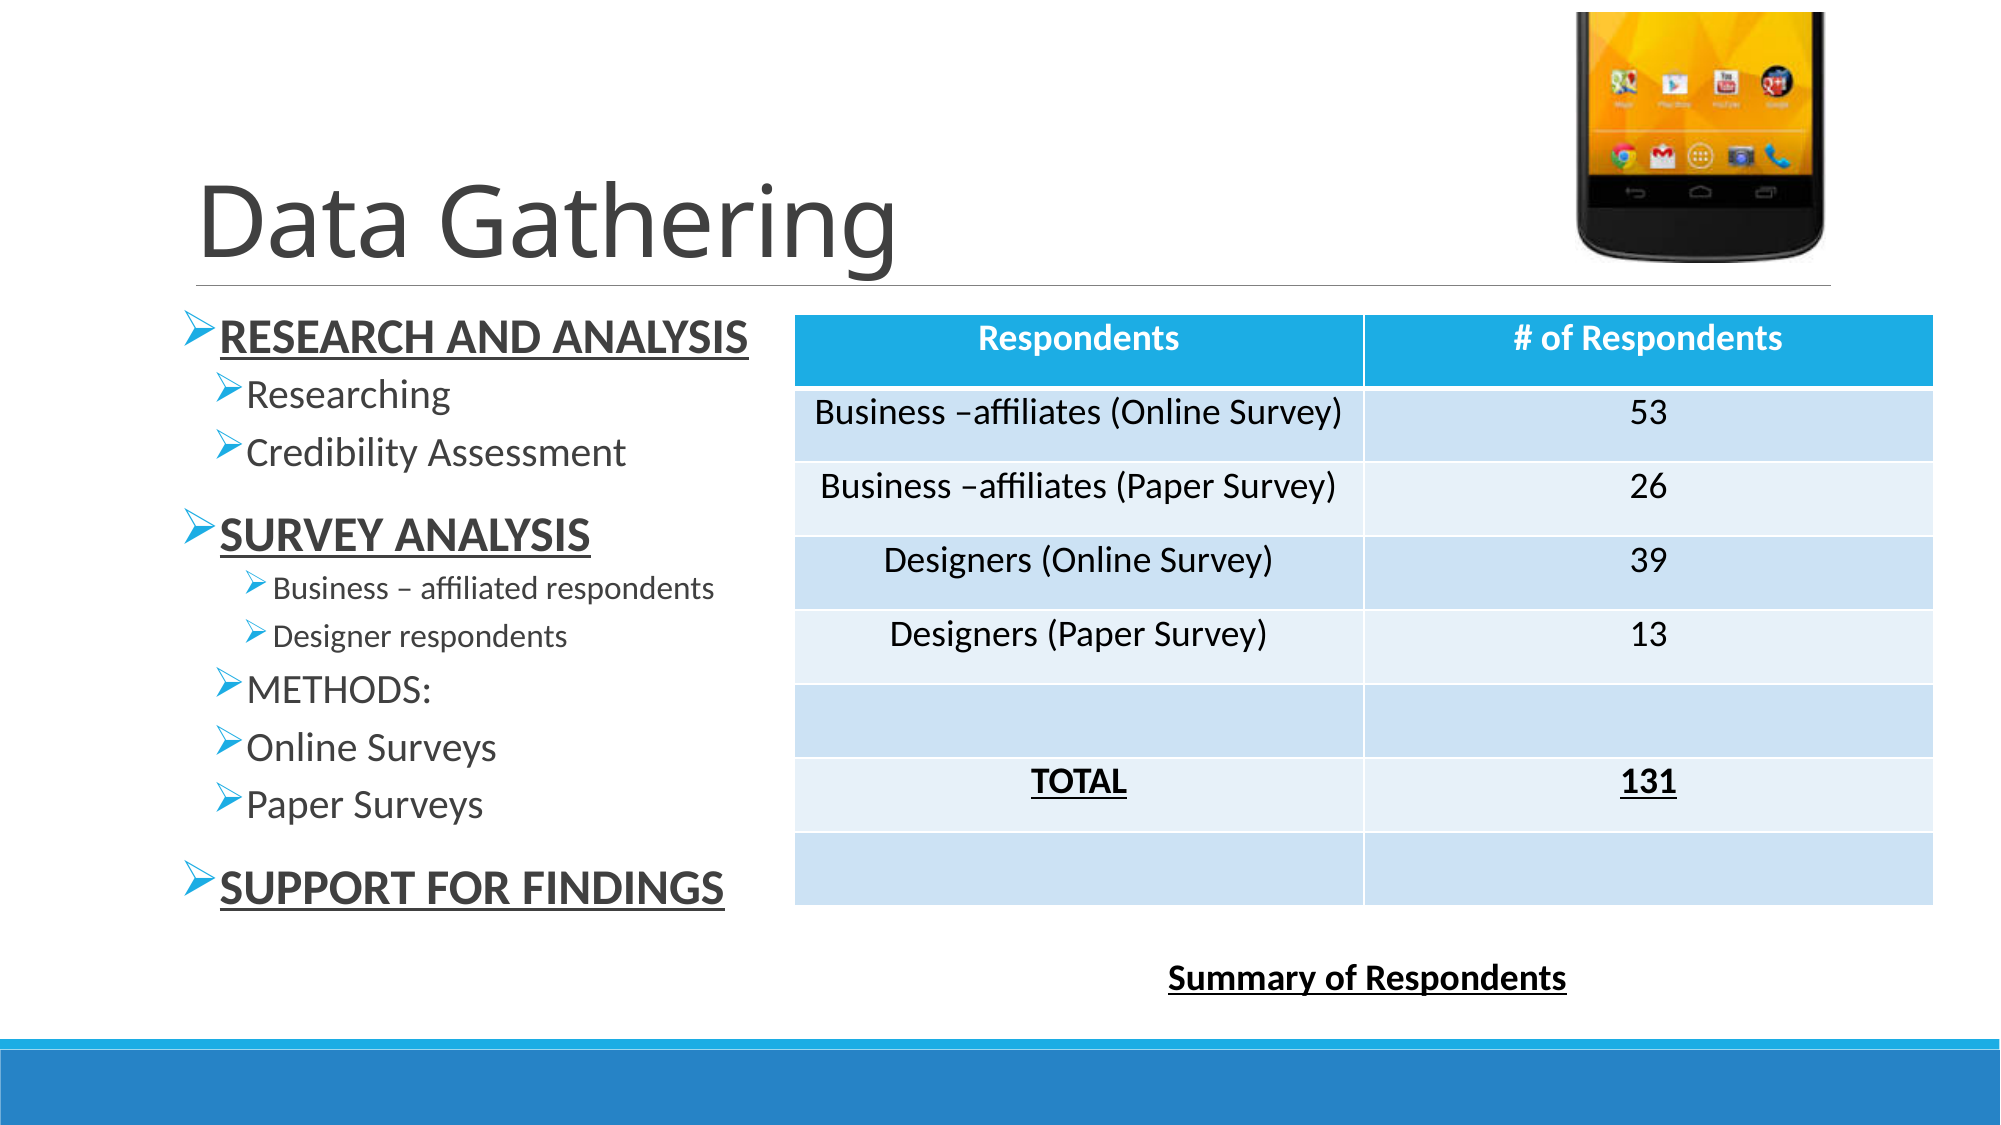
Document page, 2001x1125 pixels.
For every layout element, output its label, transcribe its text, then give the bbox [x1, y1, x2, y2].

table_header Respondents [795, 315, 1363, 386]
table_cell Business –affiliates (Online Survey) [795, 391, 1363, 461]
list RESEARCH AND ANALYSIS Researching Credibility Assessment SURVEY ANALYSIS Business – affiliated respondents Designer respondents METHODS: Online Surveys Paper Surveys SUPPORT FOR FINDINGS [180, 302, 1830, 963]
picture [1575, 12, 1827, 264]
table_cell 39 [1365, 537, 1933, 609]
table_header # of Respondents [1365, 315, 1933, 386]
table_cell 26 [1365, 463, 1933, 535]
table_cell [1365, 833, 1933, 905]
table_cell [1365, 685, 1933, 757]
title Data Gathering [180, 47, 1830, 285]
table_cell TOTAL [795, 759, 1363, 831]
table_cell Designers (Online Survey) [795, 537, 1363, 609]
table_cell [795, 833, 1363, 905]
table_cell Business –affiliates (Paper Survey) [795, 463, 1363, 535]
table_cell 13 [1365, 611, 1933, 683]
text_box Summary of Respondents [1060, 945, 1675, 1005]
table_cell Designers (Paper Survey) [795, 611, 1363, 683]
table_cell 131 [1365, 759, 1933, 831]
table_cell 53 [1365, 391, 1933, 461]
table_cell [795, 685, 1363, 757]
